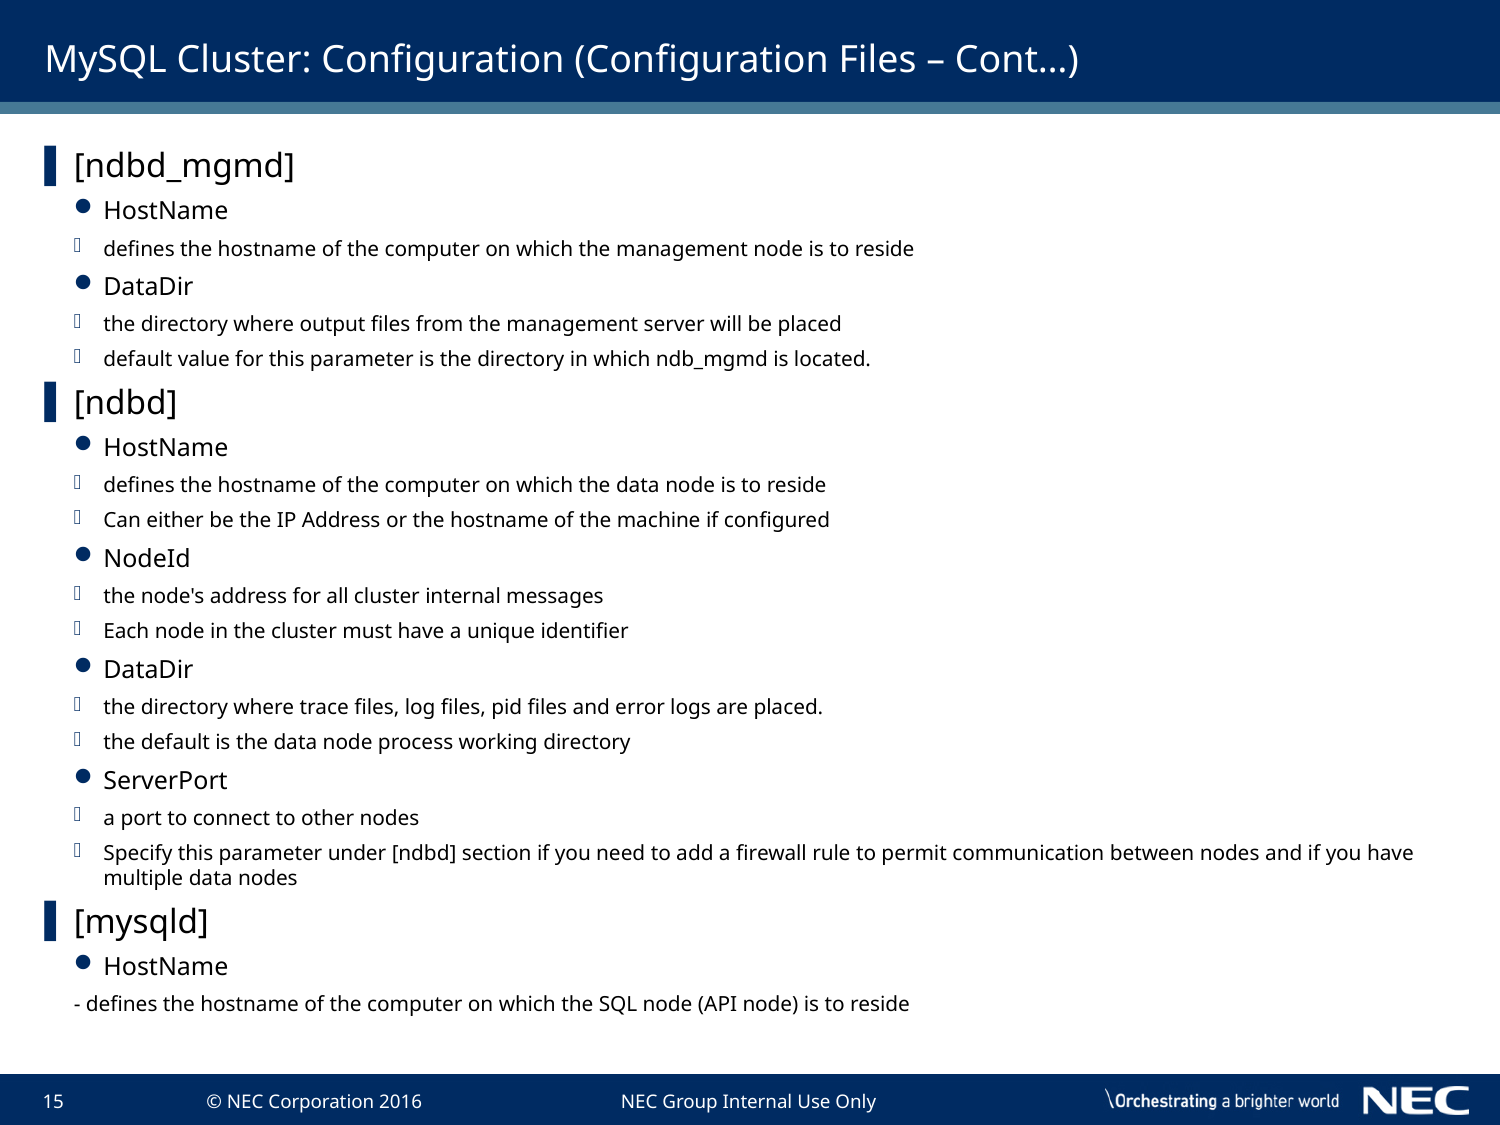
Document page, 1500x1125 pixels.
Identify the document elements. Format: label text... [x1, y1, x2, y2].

picture [0, 1074, 1500, 1125]
title MySQL Cluster: Configuration (Configuration Files – Cont…) [29, 18, 1471, 96]
list [ndbd_mgmd] HostName defines the hostname of the computer on which the management node is to reside DataDir the directory where output files from the management server will be placed default value for this parameter is the directory in which ndb_mgmd is located. [ndbd] HostName defines the hostname of the computer on which the data node is to reside Can either be the IP Address or the hostname of the machine if configured NodeId the node's address for all cluster internal messages Each node in the cluster must have a unique identifier DataDir the directory where trace files, log files, pid files and error logs are placed. the default is the data node process working directory ServerPort a port to connect to other nodes Specify this parameter under [ndbd] section if you need to add a firewall rule to permit communication between nodes and if you have multiple data nodes [mysqld] HostName - defines the hostname of the computer on which the SQL node (API node) is to reside [29, 137, 1471, 1059]
picture [0, 0, 1500, 114]
